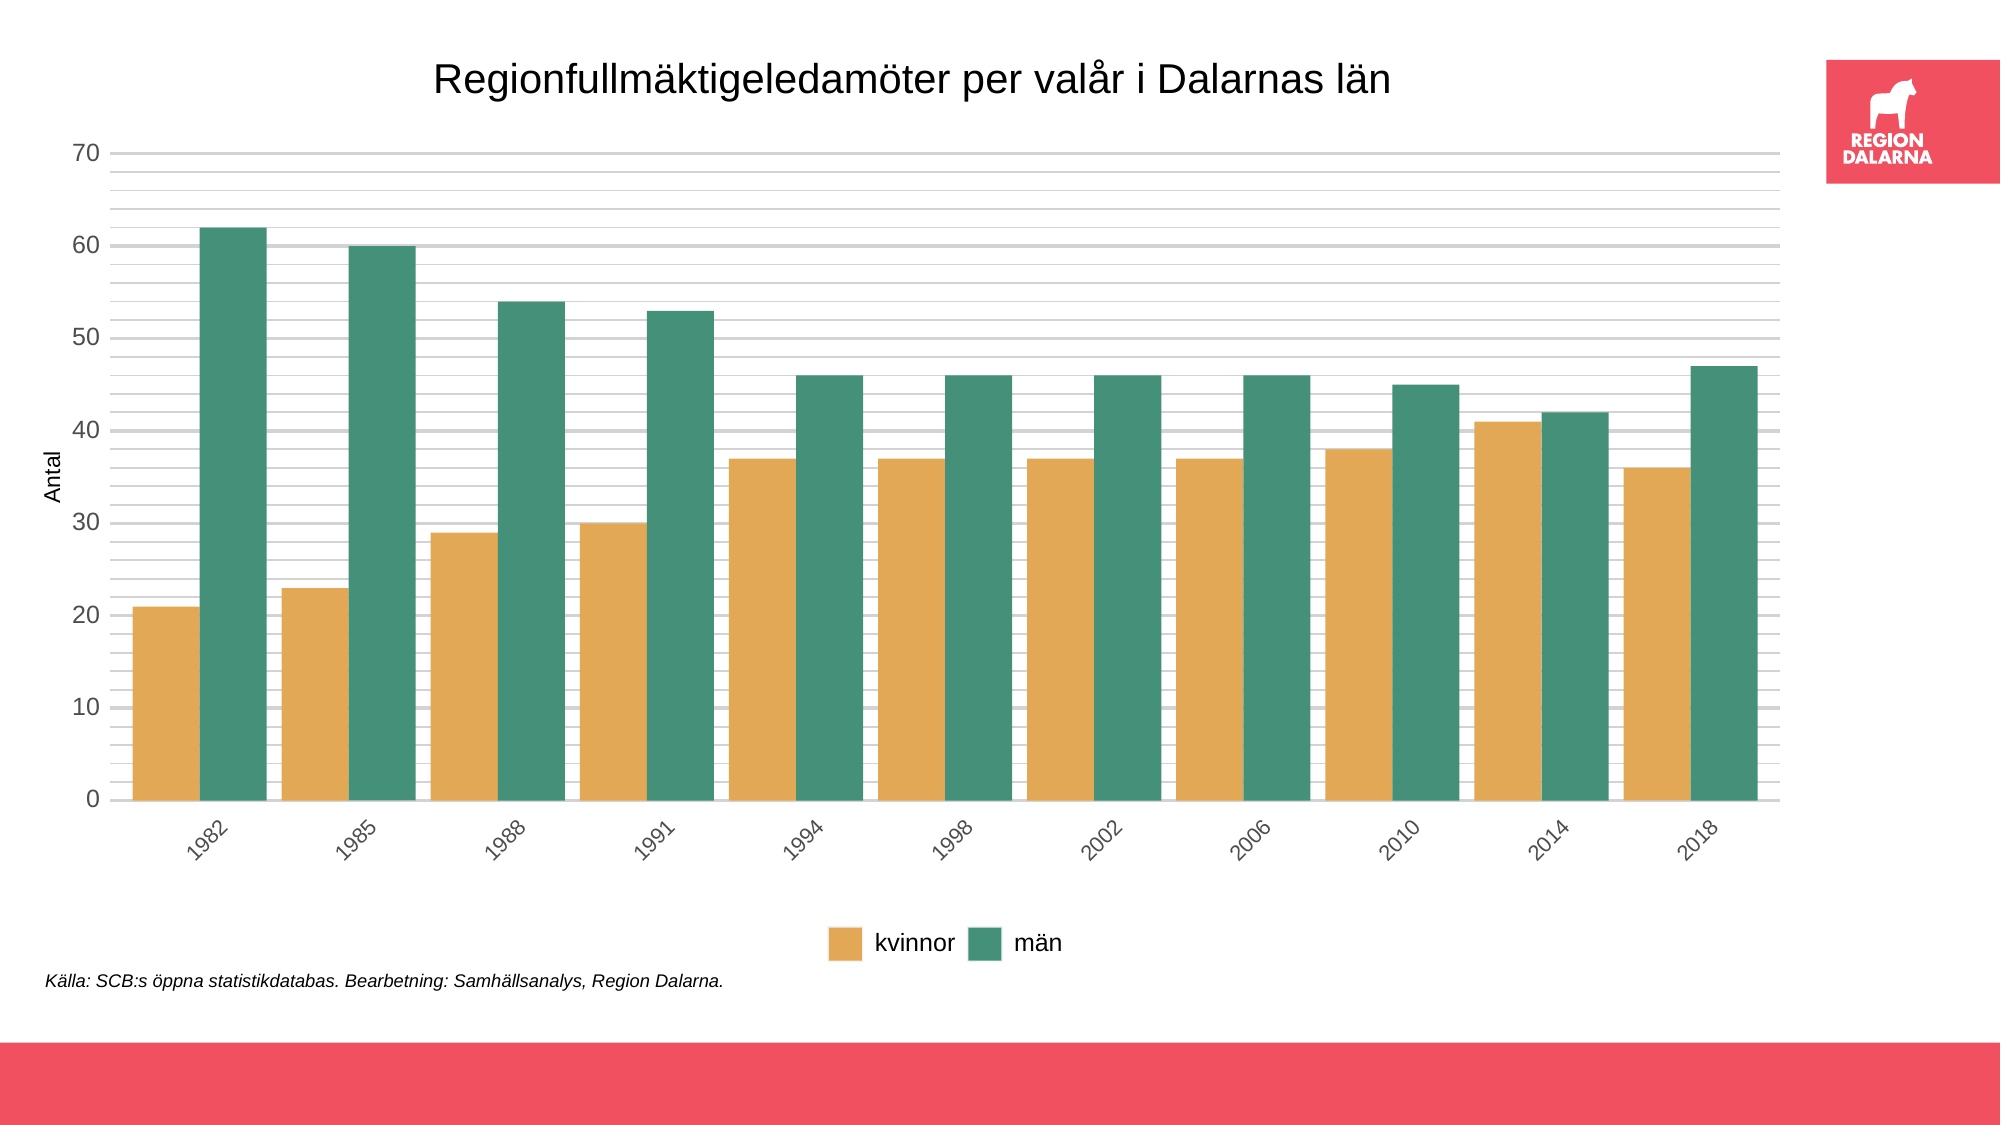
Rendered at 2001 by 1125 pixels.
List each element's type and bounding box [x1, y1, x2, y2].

text_box [33, 59, 1792, 1002]
